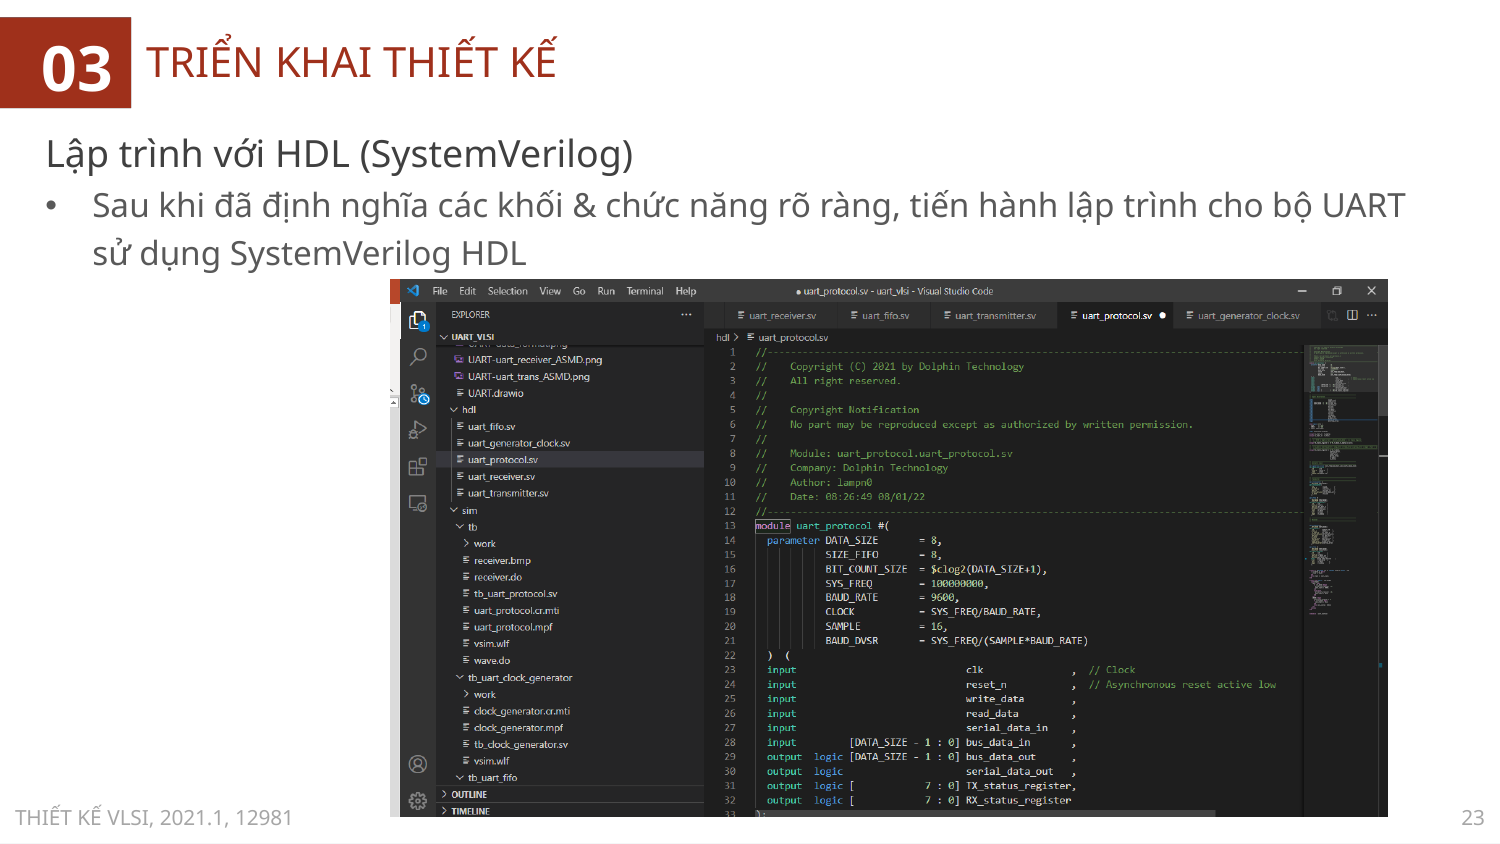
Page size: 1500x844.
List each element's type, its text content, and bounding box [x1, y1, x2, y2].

text_box Sau khi đã định nghĩa các khối & chức năng rõ ràng, tiến hành lập trình cho bộ UART sử dụng SystemVerilog HDL [30, 169, 1425, 280]
text_box THIẾT KẾ VLSI, 2021.1, 12981 [0, 796, 361, 837]
text_box 03 [30, 15, 147, 103]
text_box Lập trình với HDL (SystemVerilog) [30, 113, 750, 169]
picture [389, 279, 1388, 817]
text_box 23 [1139, 796, 1500, 837]
title TRIỂN KHAI THIẾT KẾ [133, 23, 1179, 105]
text_box [0, 15, 133, 110]
